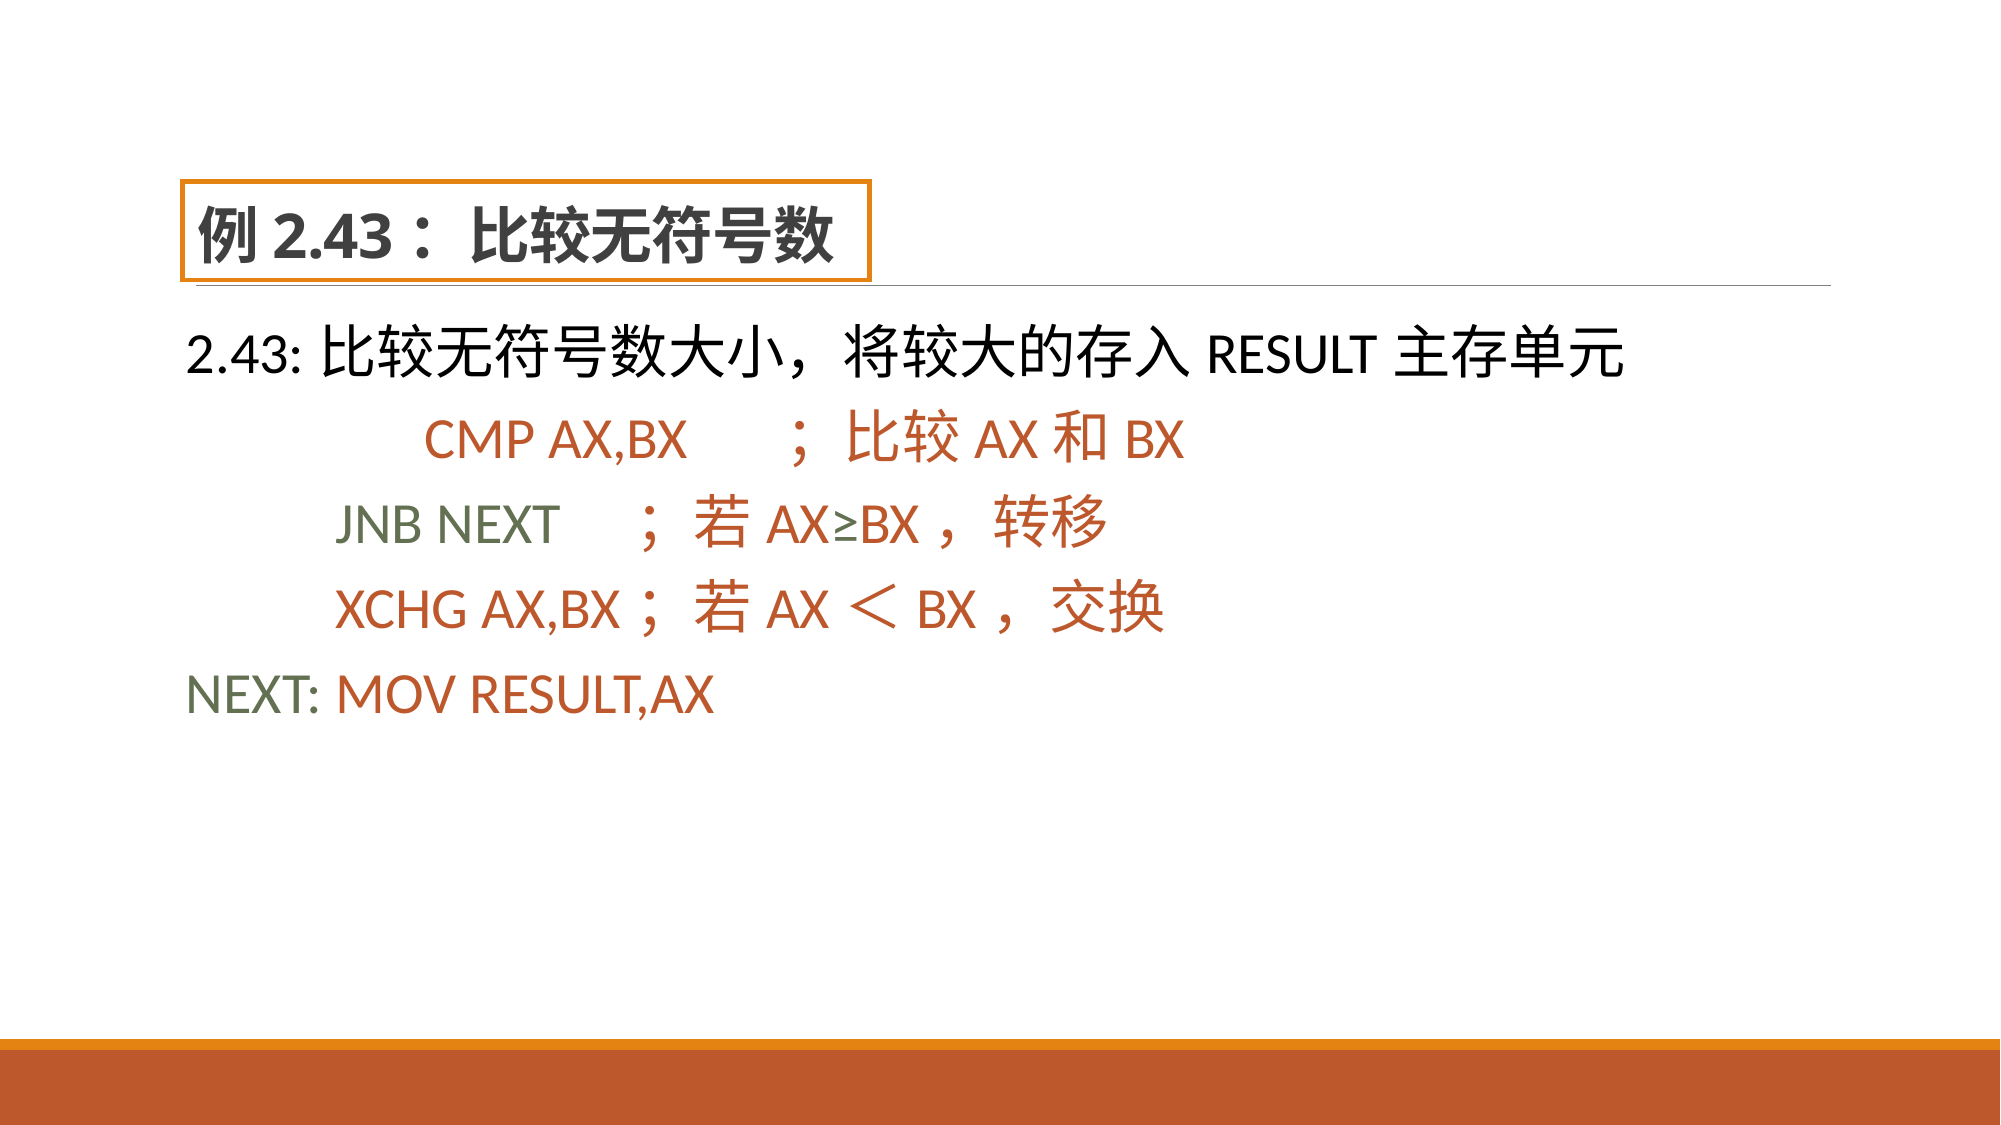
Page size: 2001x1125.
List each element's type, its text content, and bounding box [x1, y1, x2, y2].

list 2.43:比较无符号数大小，将较大的存入RESULT主存单元 CMP AX,BX ；比较AX和BX JNB NEXT ；若AX≥BX，转移 XCHG AX,BX ；若AX＜BX，交换 NEXT: MOV RESULT,AX [185, 320, 1815, 979]
title 例2.43：比较无符号数 [182, 181, 870, 280]
